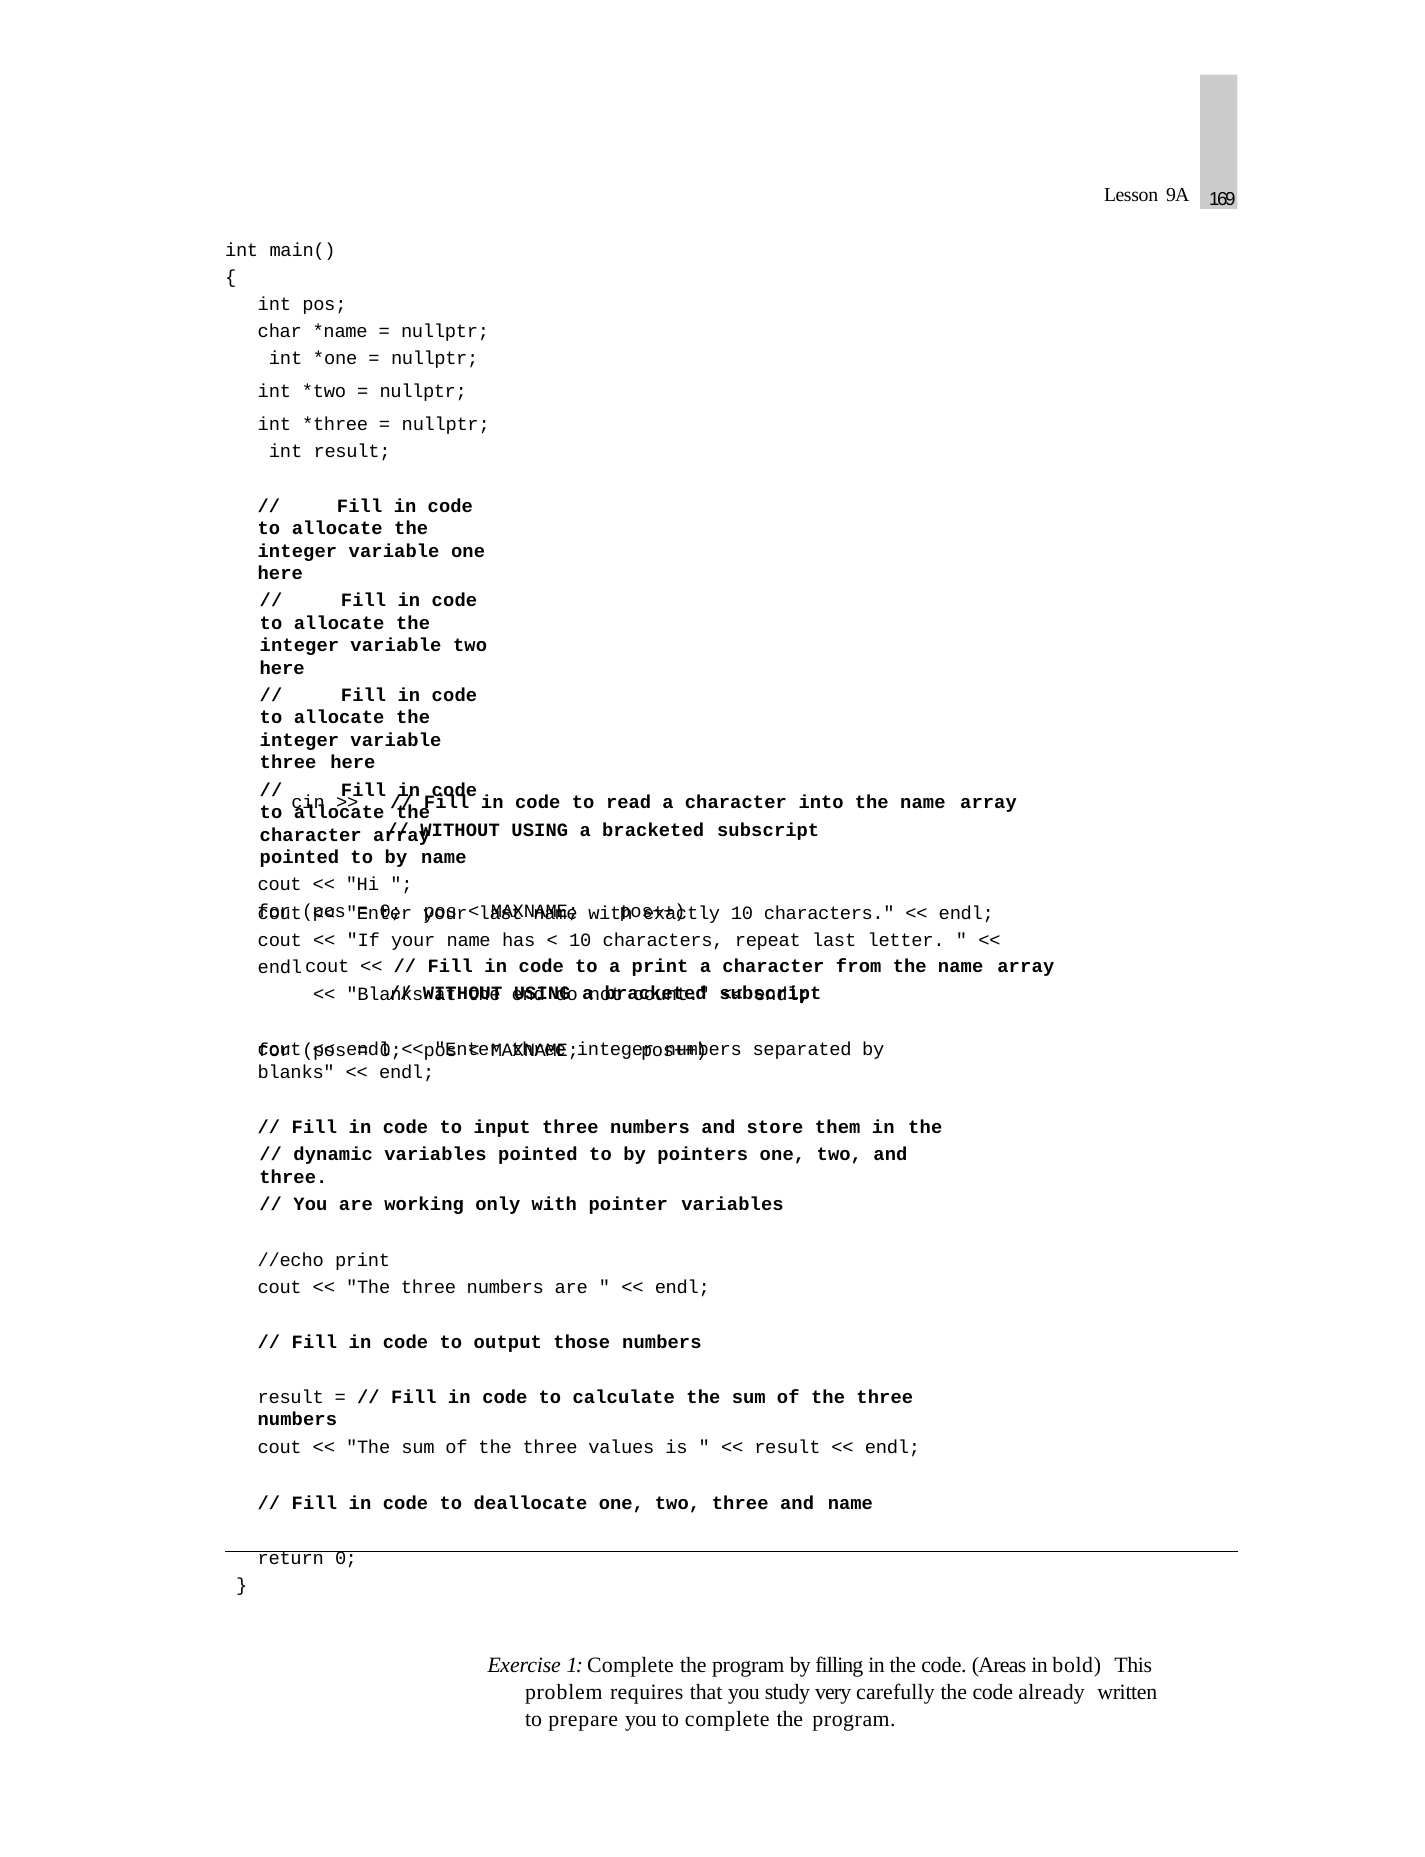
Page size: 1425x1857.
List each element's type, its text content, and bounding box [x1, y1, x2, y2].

text_box int main() { int pos; char *name = nullptr; int *one = nullptr; int *two = nullptr; int *three = nullptr; int result; // Fill in code to allocate the integer variable one here // Fill in code to allocate the integer variable two here // Fill in code to allocate the integer variable three here // Fill in code to allocate the character array pointed to by name cout << "Enter your last name with exactly 10 characters." << endl; cout << "If your name has < 10 characters, repeat last letter. " << endl << "Blanks at the end do not count." << endl; for (pos = 0; pos < MAXNAME; pos++) [222, 230, 1049, 1060]
text_box // Fill in code to read a character into the name array // WITHOUT USING a bracketed subscript [384, 783, 1023, 840]
text_box Lesson 9A [1102, 179, 1192, 206]
text_box cout << "Hi "; for (pos = 0; pos < MAXNAME; pos++) cout << // Fill in code to a print a character from the name array // WITHOUT USING a bracketed subscript cout << endl << "Enter three integer numbers separated by blanks" << endl; // Fill in code to input three numbers and store them in the // dynamic variables pointed to by pointers one, two, and three. // You are working only with pointer variables //echo print cout << "The three numbers are " << endl; // Fill in code to output those numbers result = // Fill in code to calculate the sum of the three numbers cout << "The sum of the three values is " << result << endl; // Fill in code to deallocate one, two, three and name return 0; } Exercise 1: Complete the program by filling in the code. (Areas in bold) This problem requires that you study very carefully the code already written to prepare you to complete the program. [233, 865, 1174, 1732]
text_box 169 [1200, 74, 1238, 209]
text_box cin >> [289, 787, 360, 813]
